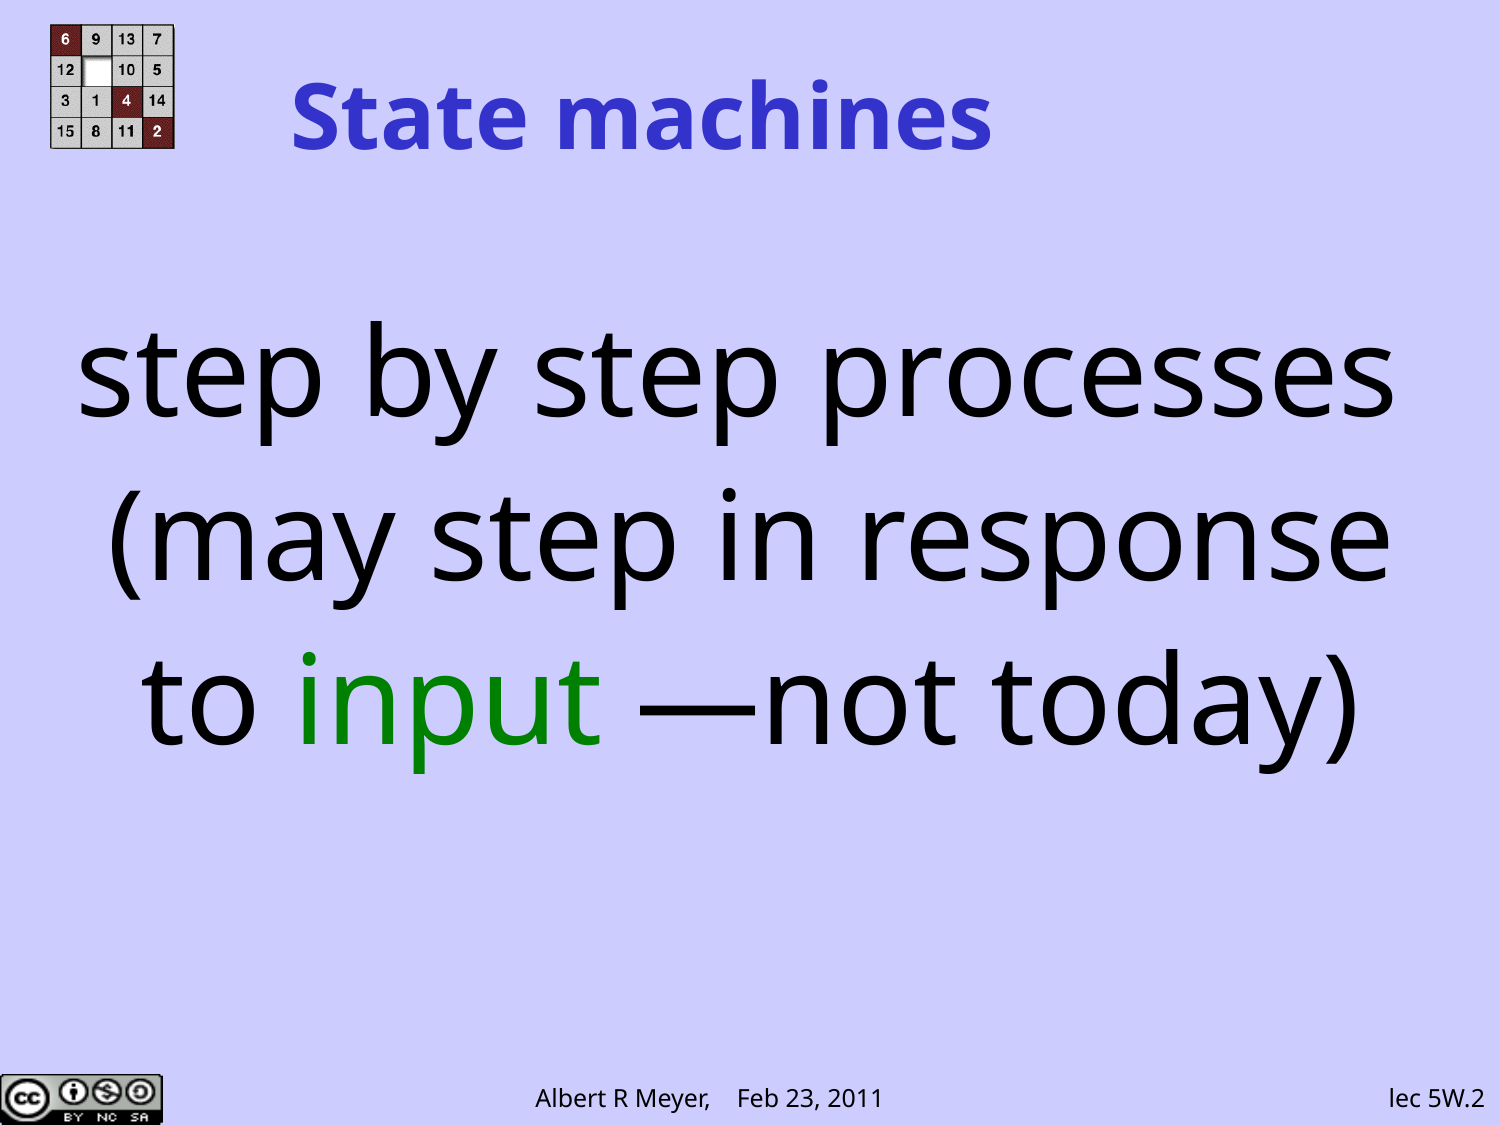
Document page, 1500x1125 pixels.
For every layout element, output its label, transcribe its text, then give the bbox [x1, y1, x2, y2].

picture [49, 24, 176, 149]
title State machines [275, 50, 1238, 230]
picture [0, 1074, 163, 1125]
slide_number lec 5W.2 [1337, 1074, 1500, 1125]
list step by step processes (may step in response to input ―not today) [60, 301, 1453, 1111]
